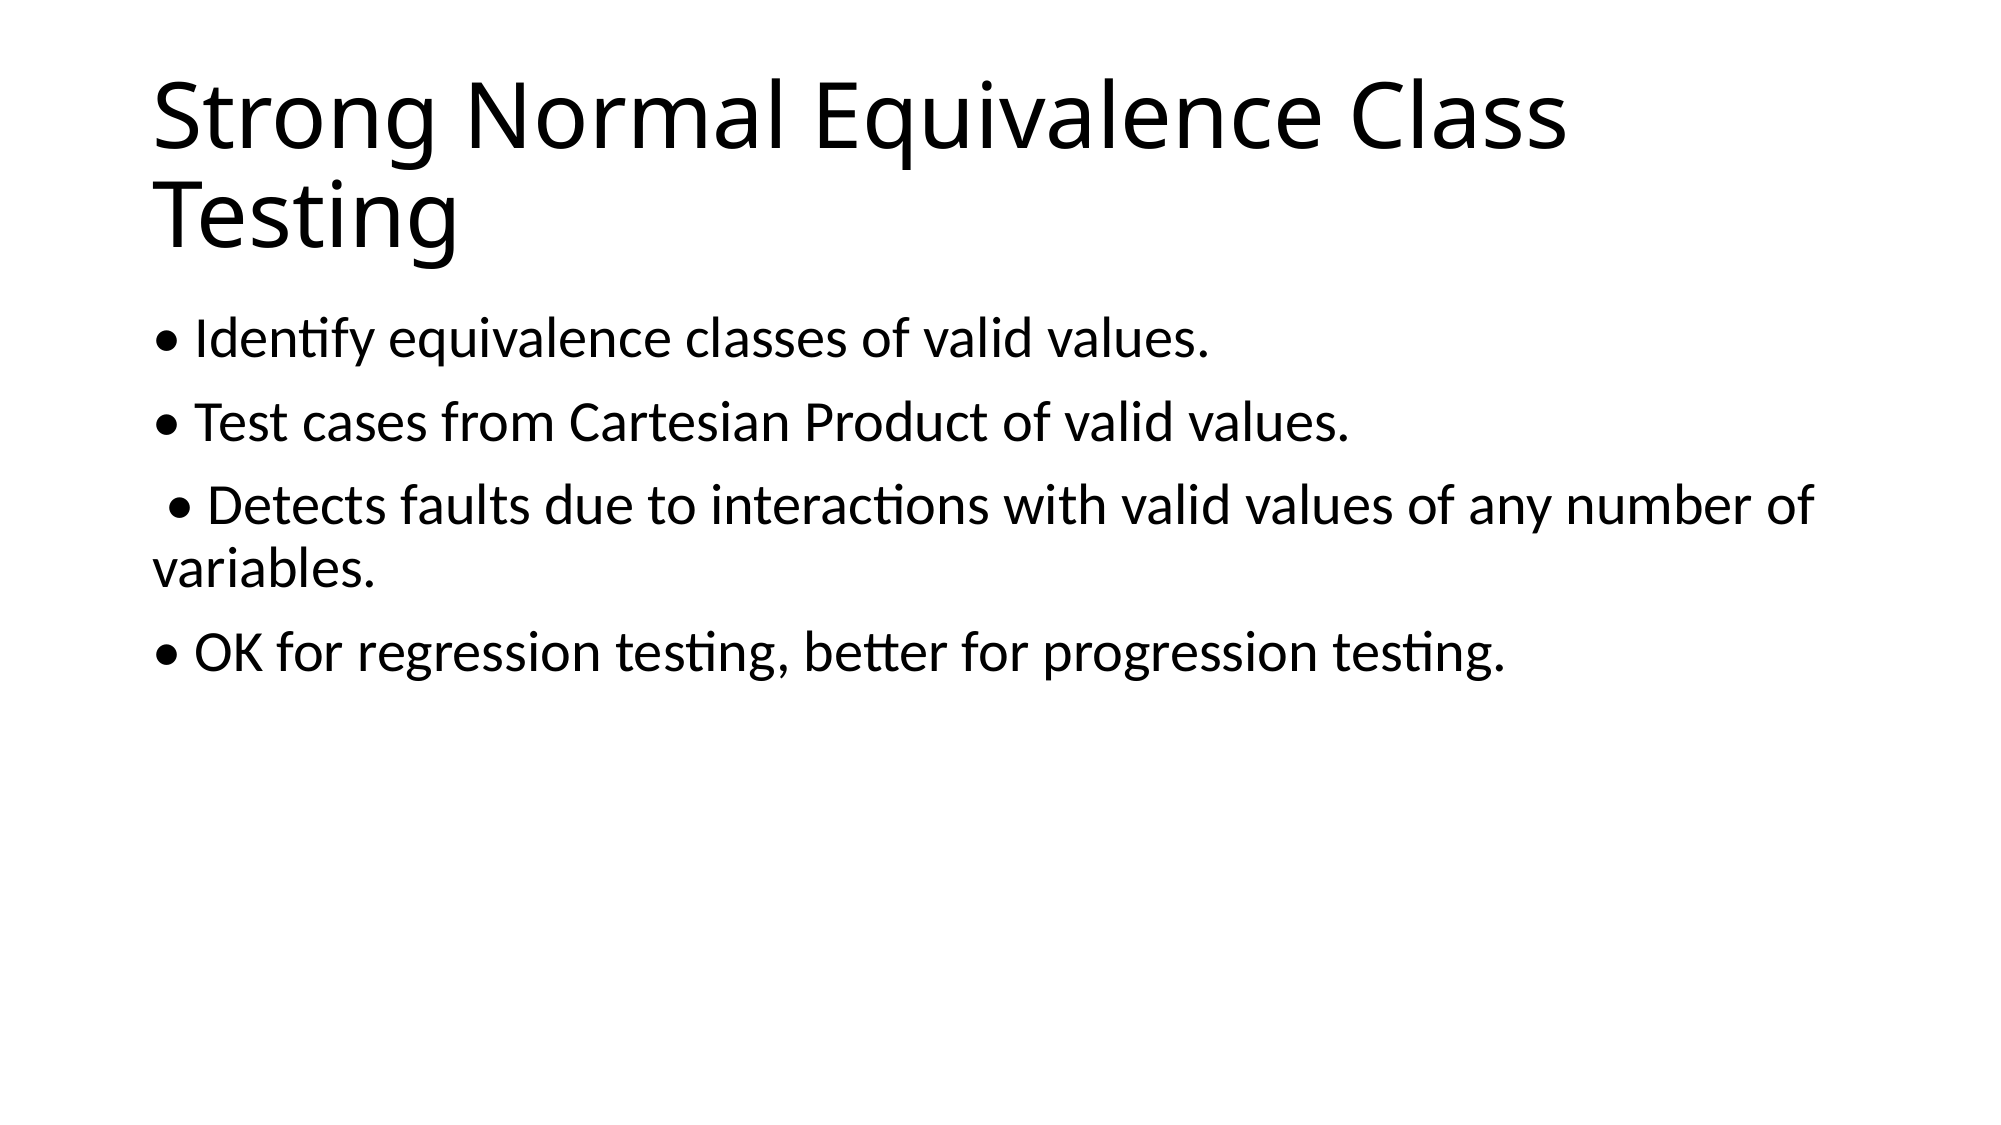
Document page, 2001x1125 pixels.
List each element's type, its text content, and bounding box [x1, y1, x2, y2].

list • Identify equivalence classes of valid values. • Test cases from Cartesian Product of valid values. • Detects faults due to interactions with valid values of any number of variables. • OK for regression testing, better for progression testing. [137, 299, 1863, 1014]
title Strong Normal Equivalence Class Testing [137, 59, 1863, 278]
